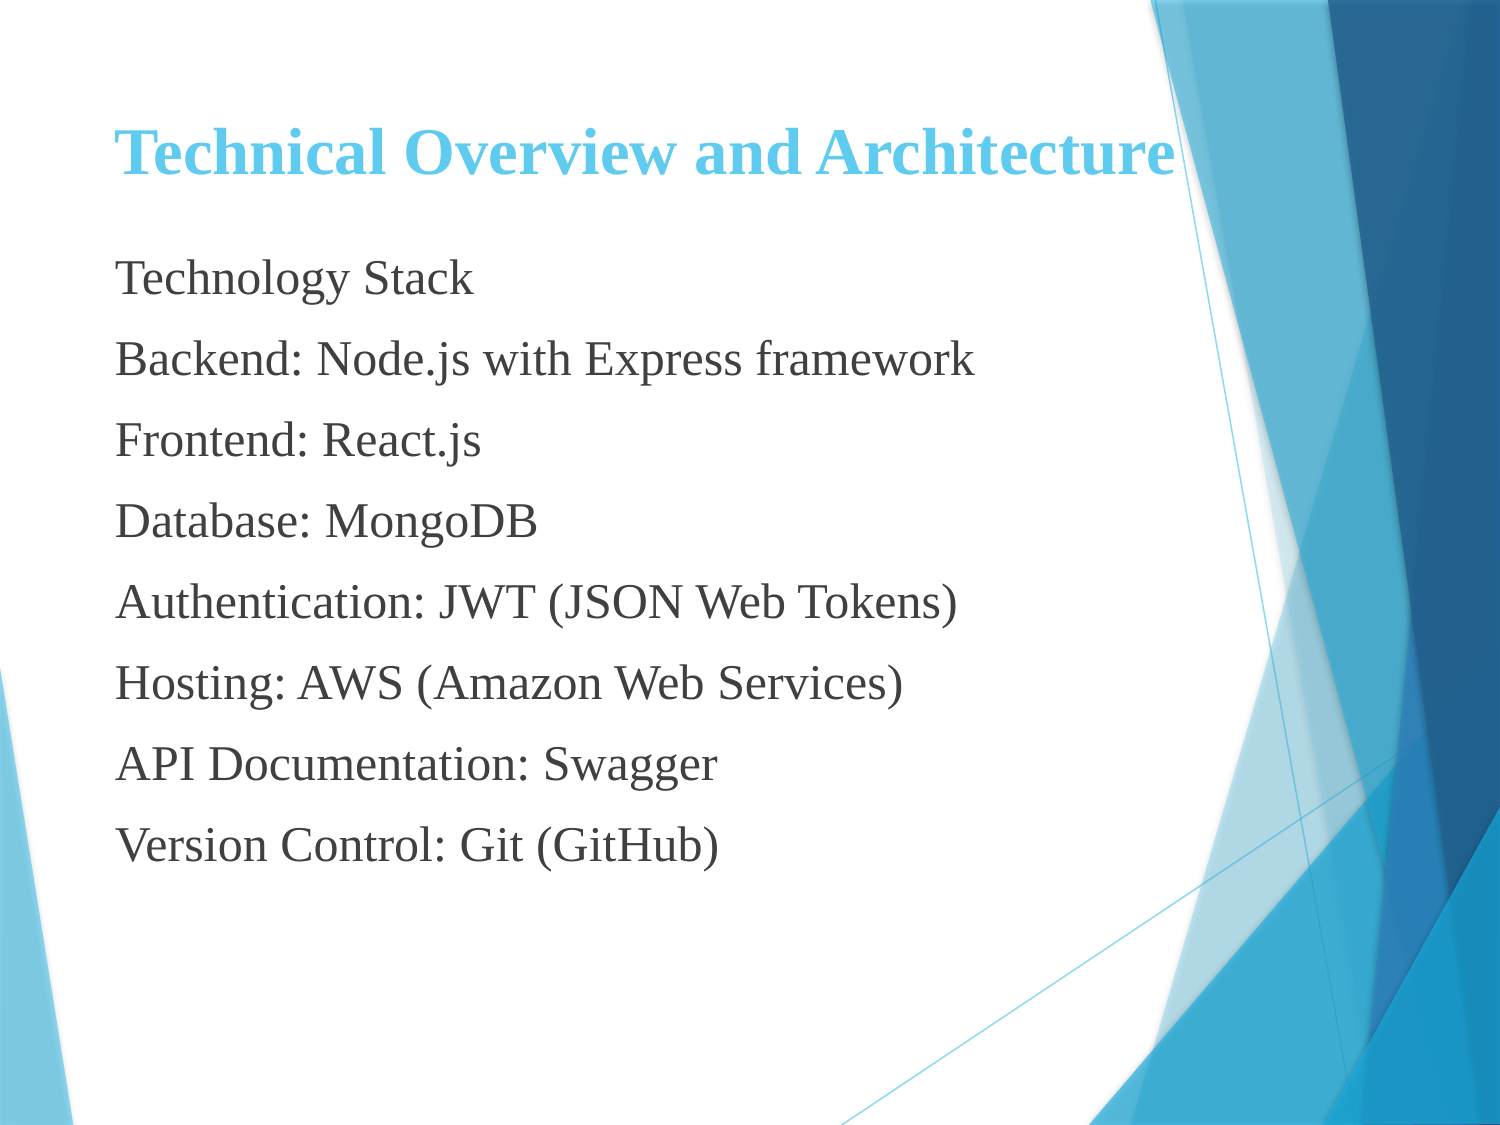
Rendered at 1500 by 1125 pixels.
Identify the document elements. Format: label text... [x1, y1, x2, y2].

title Technical Overview and Architecture [99, 99, 1200, 213]
list Technology Stack Backend: Node.js with Express framework Frontend: React.js Database: MongoDB Authentication: JWT (JSON Web Tokens) Hosting: AWS (Amazon Web Services) API Documentation: Swagger Version Control: Git (GitHub) [99, 237, 1238, 992]
